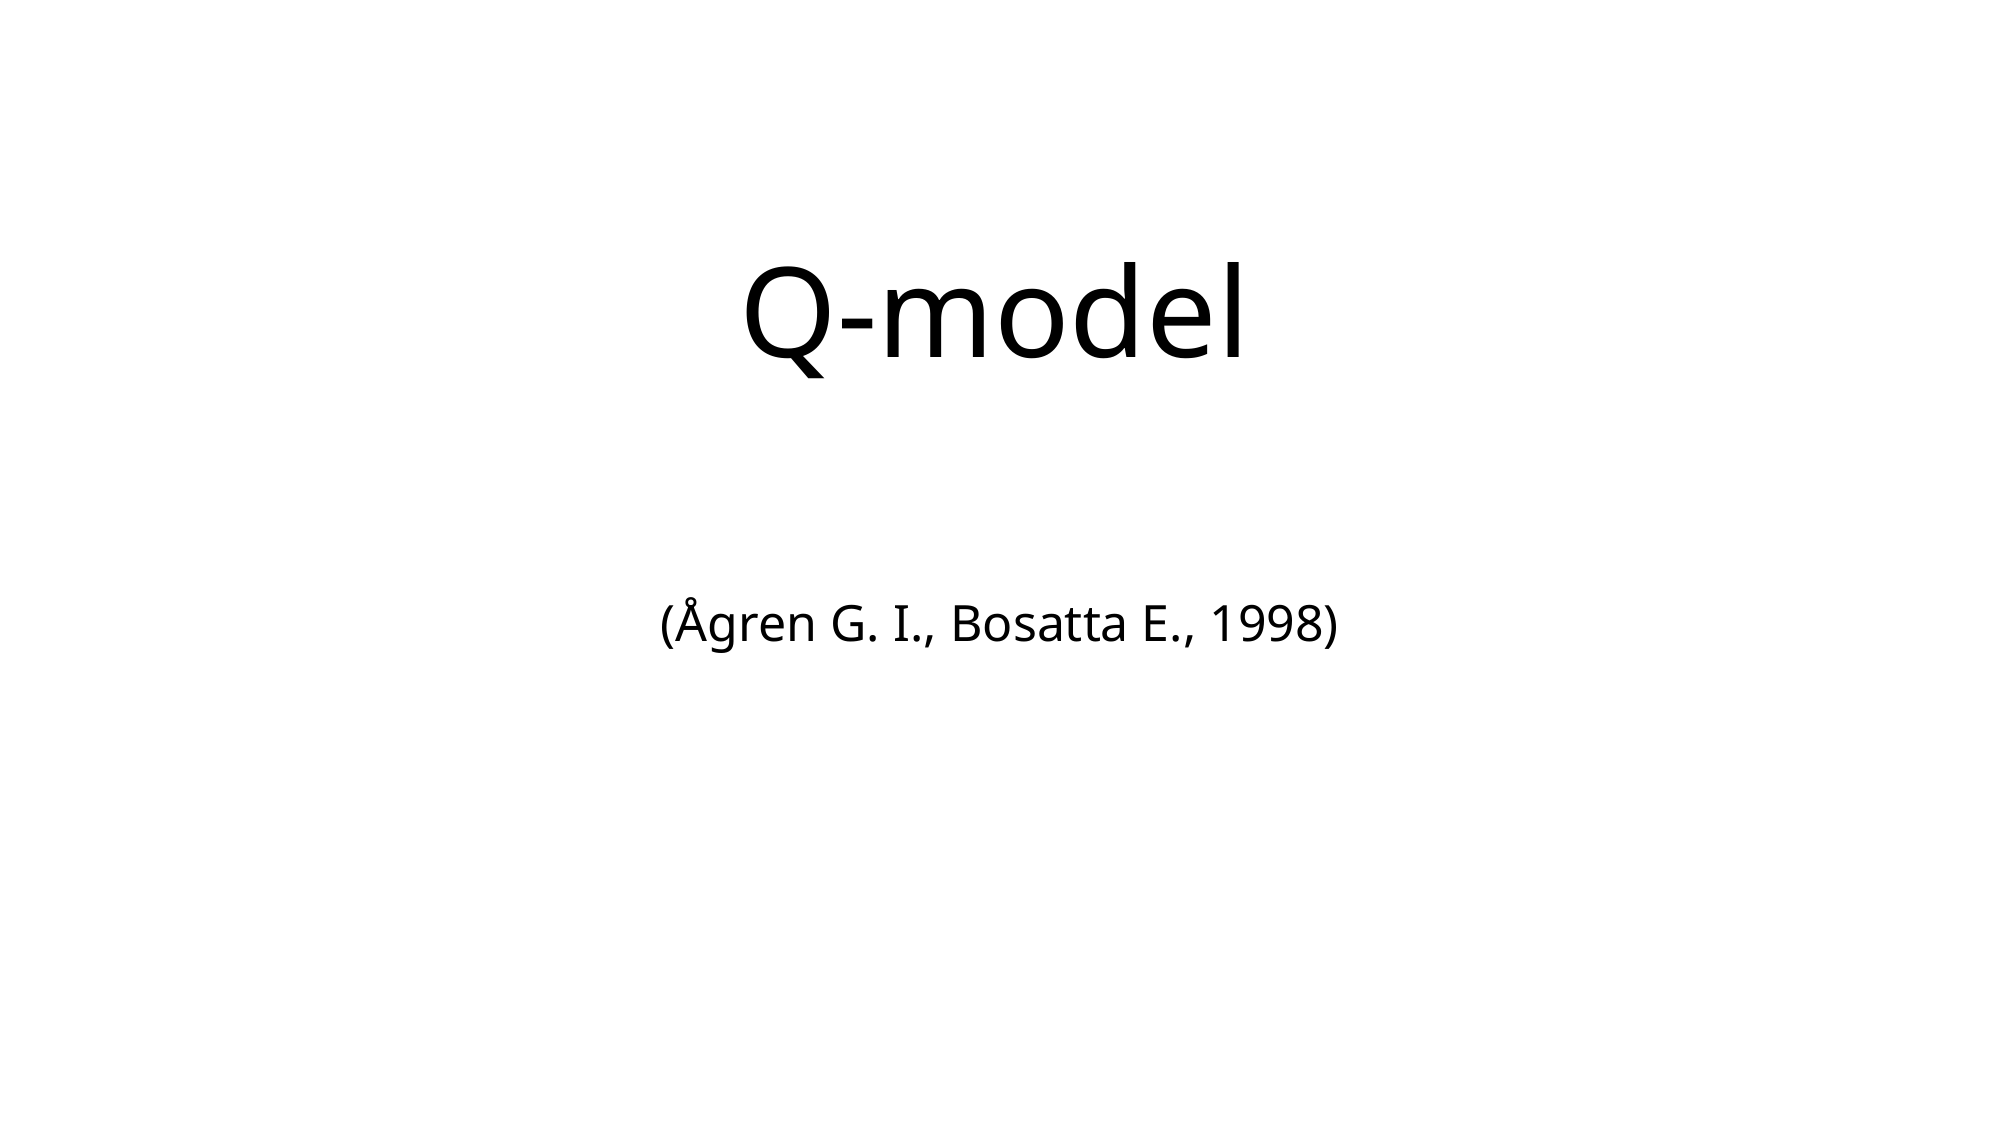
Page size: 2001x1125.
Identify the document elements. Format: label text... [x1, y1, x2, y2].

title Q-model [260, 0, 1761, 392]
subtitle (Ågren G. I., Bosatta E., 1998) [249, 590, 1750, 863]
